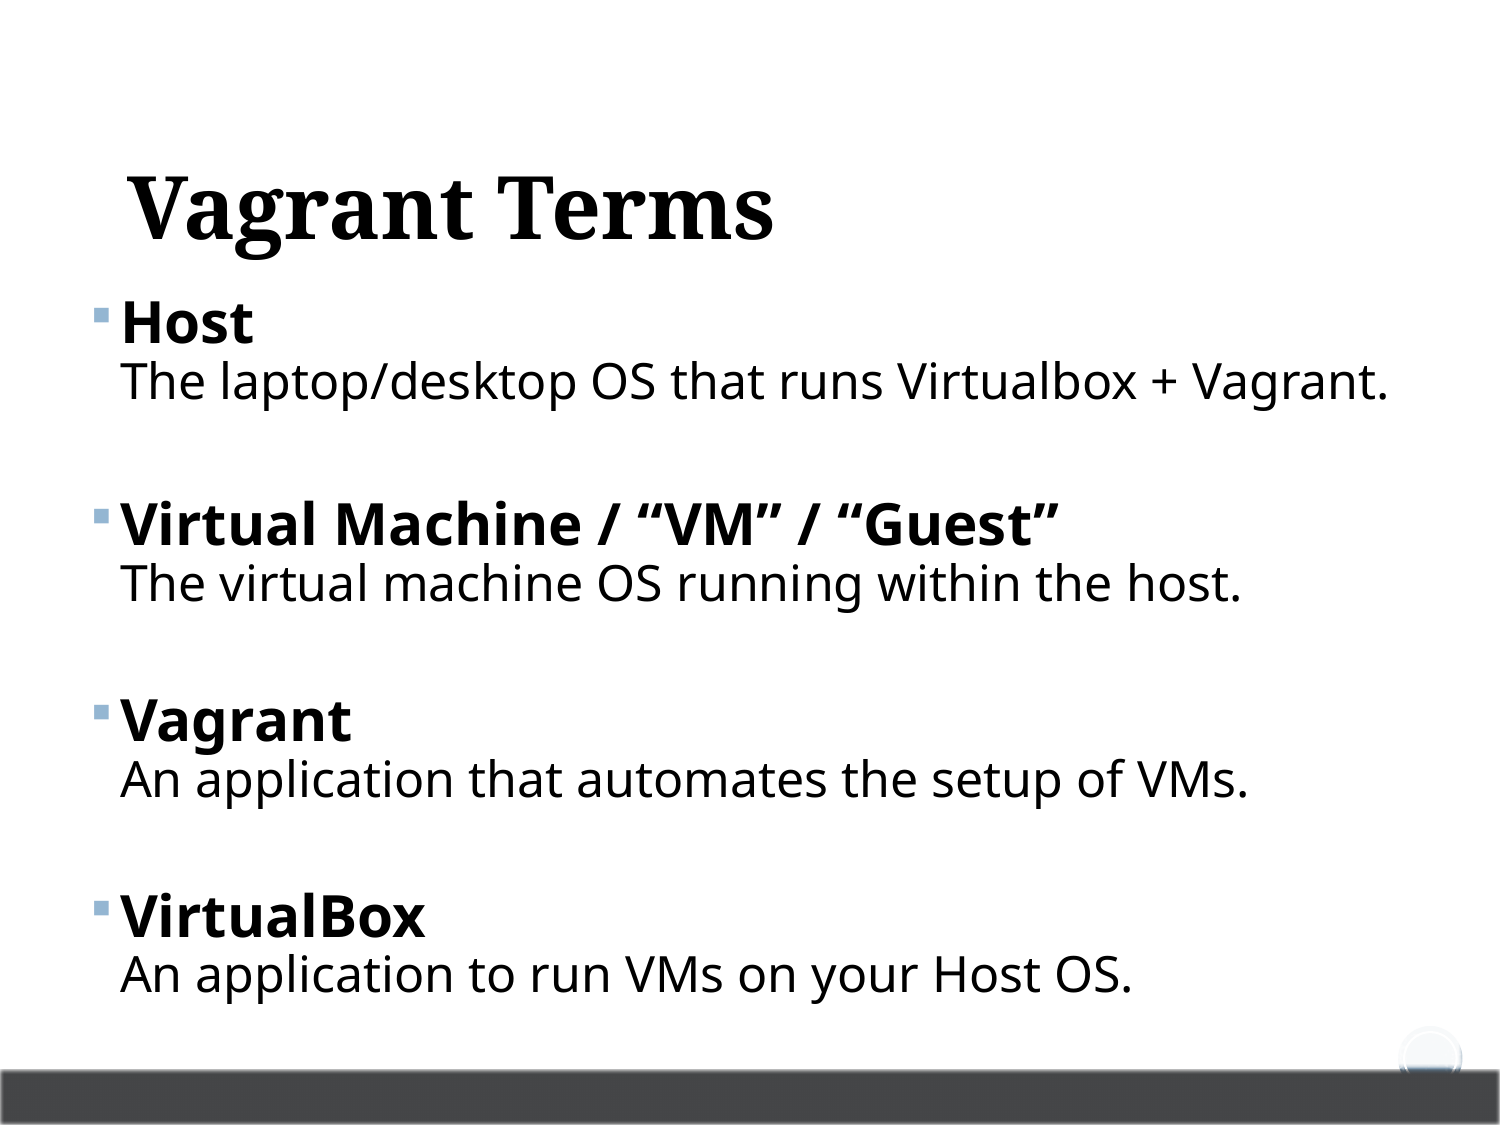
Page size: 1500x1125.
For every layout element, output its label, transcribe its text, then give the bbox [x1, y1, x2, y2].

title Vagrant Terms [112, 79, 1388, 286]
list Host The laptop/desktop OS that runs Virtualbox + Vagrant. Virtual Machine / “VM” / “Guest” The virtual machine OS running within the host. Vagrant An application that automates the setup of VMs. VirtualBox An application to run VMs on your Host OS. [75, 286, 1425, 1062]
